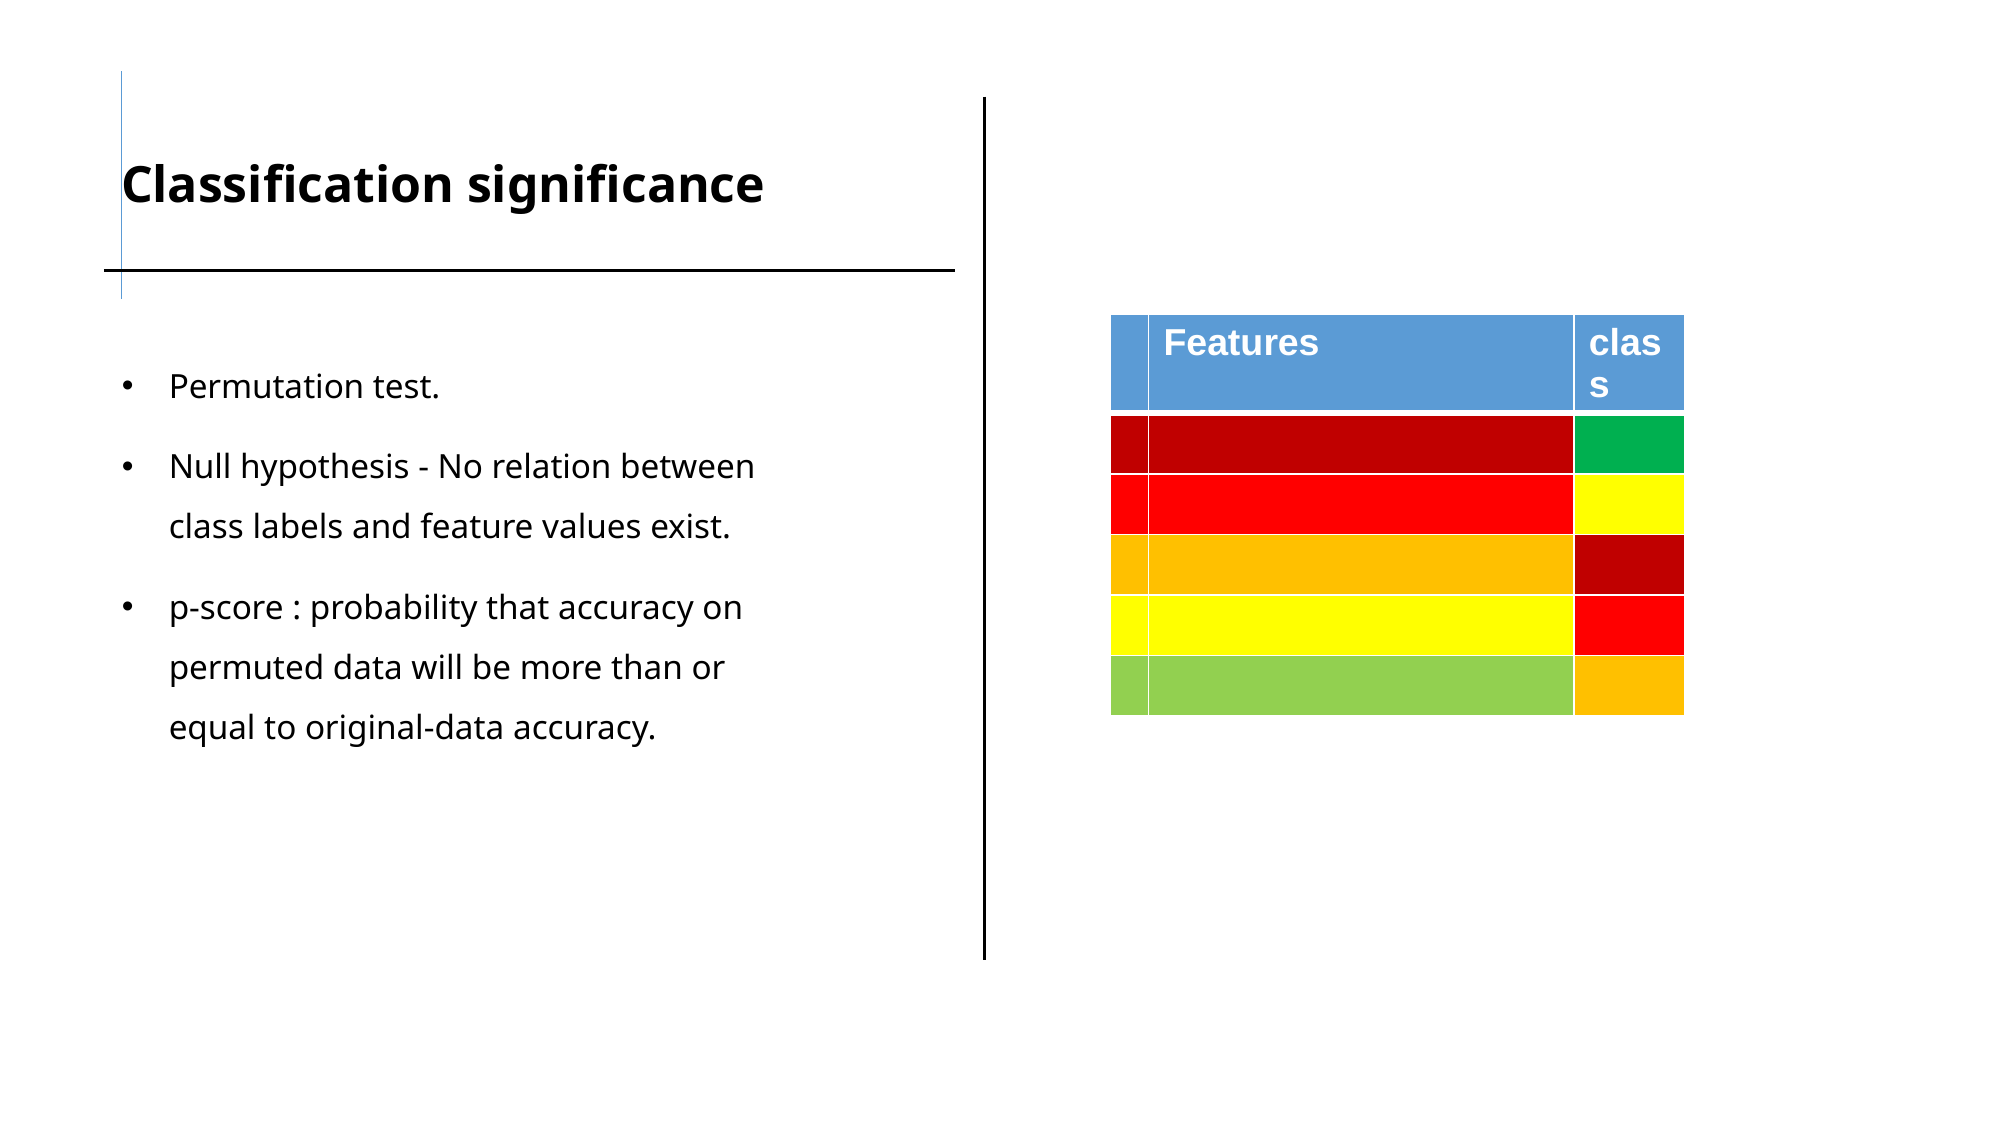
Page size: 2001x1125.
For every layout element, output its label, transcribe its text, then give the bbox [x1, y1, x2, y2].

table_cell [1575, 596, 1684, 655]
table_cell [1111, 535, 1148, 594]
list Permutation test. Null hypothesis - No relation between class labels and feature values exist. p-score : probability that accuracy on permuted data will be more than or equal to original-data accuracy. [106, 337, 791, 963]
table_cell [1575, 656, 1684, 715]
table_cell [1111, 656, 1148, 715]
table_cell [1149, 535, 1573, 594]
title Classification significance [106, 96, 790, 275]
table_cell [1575, 475, 1684, 534]
table_cell [1149, 416, 1573, 473]
table_cell [1111, 416, 1148, 473]
table_header Features [1149, 315, 1573, 410]
table_header class [1575, 315, 1684, 410]
table_cell [1149, 656, 1573, 715]
table_cell [1111, 596, 1148, 655]
table_cell [1149, 475, 1573, 534]
table_cell [1111, 475, 1148, 534]
table_header [1111, 315, 1148, 410]
table_cell [1149, 596, 1573, 655]
table_cell [1575, 535, 1684, 594]
table_cell [1575, 416, 1684, 473]
